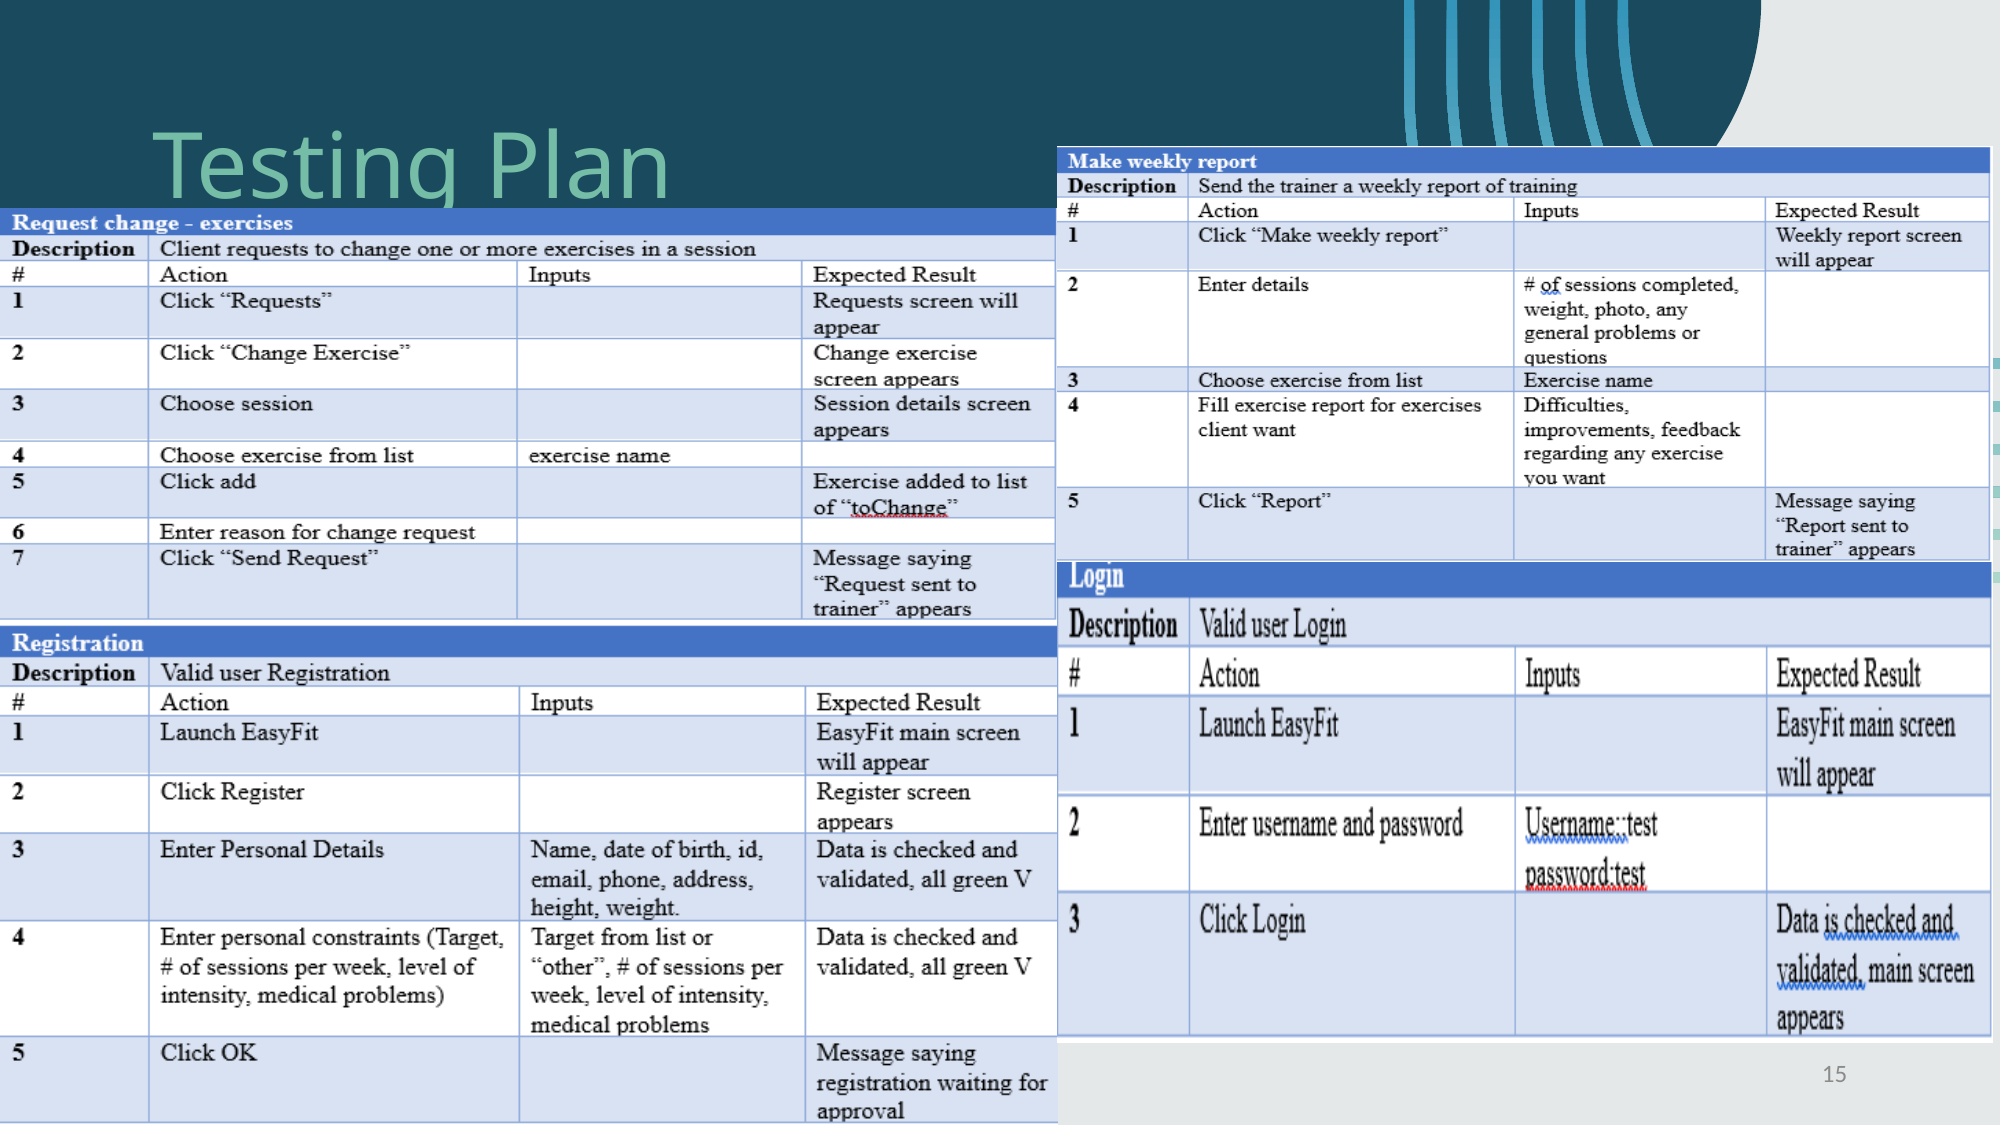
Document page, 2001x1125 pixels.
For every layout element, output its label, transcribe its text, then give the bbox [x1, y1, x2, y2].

title Testing Plan [137, 59, 1863, 208]
picture [0, 146, 1993, 1125]
slide_number 15 [1412, 1043, 1863, 1103]
